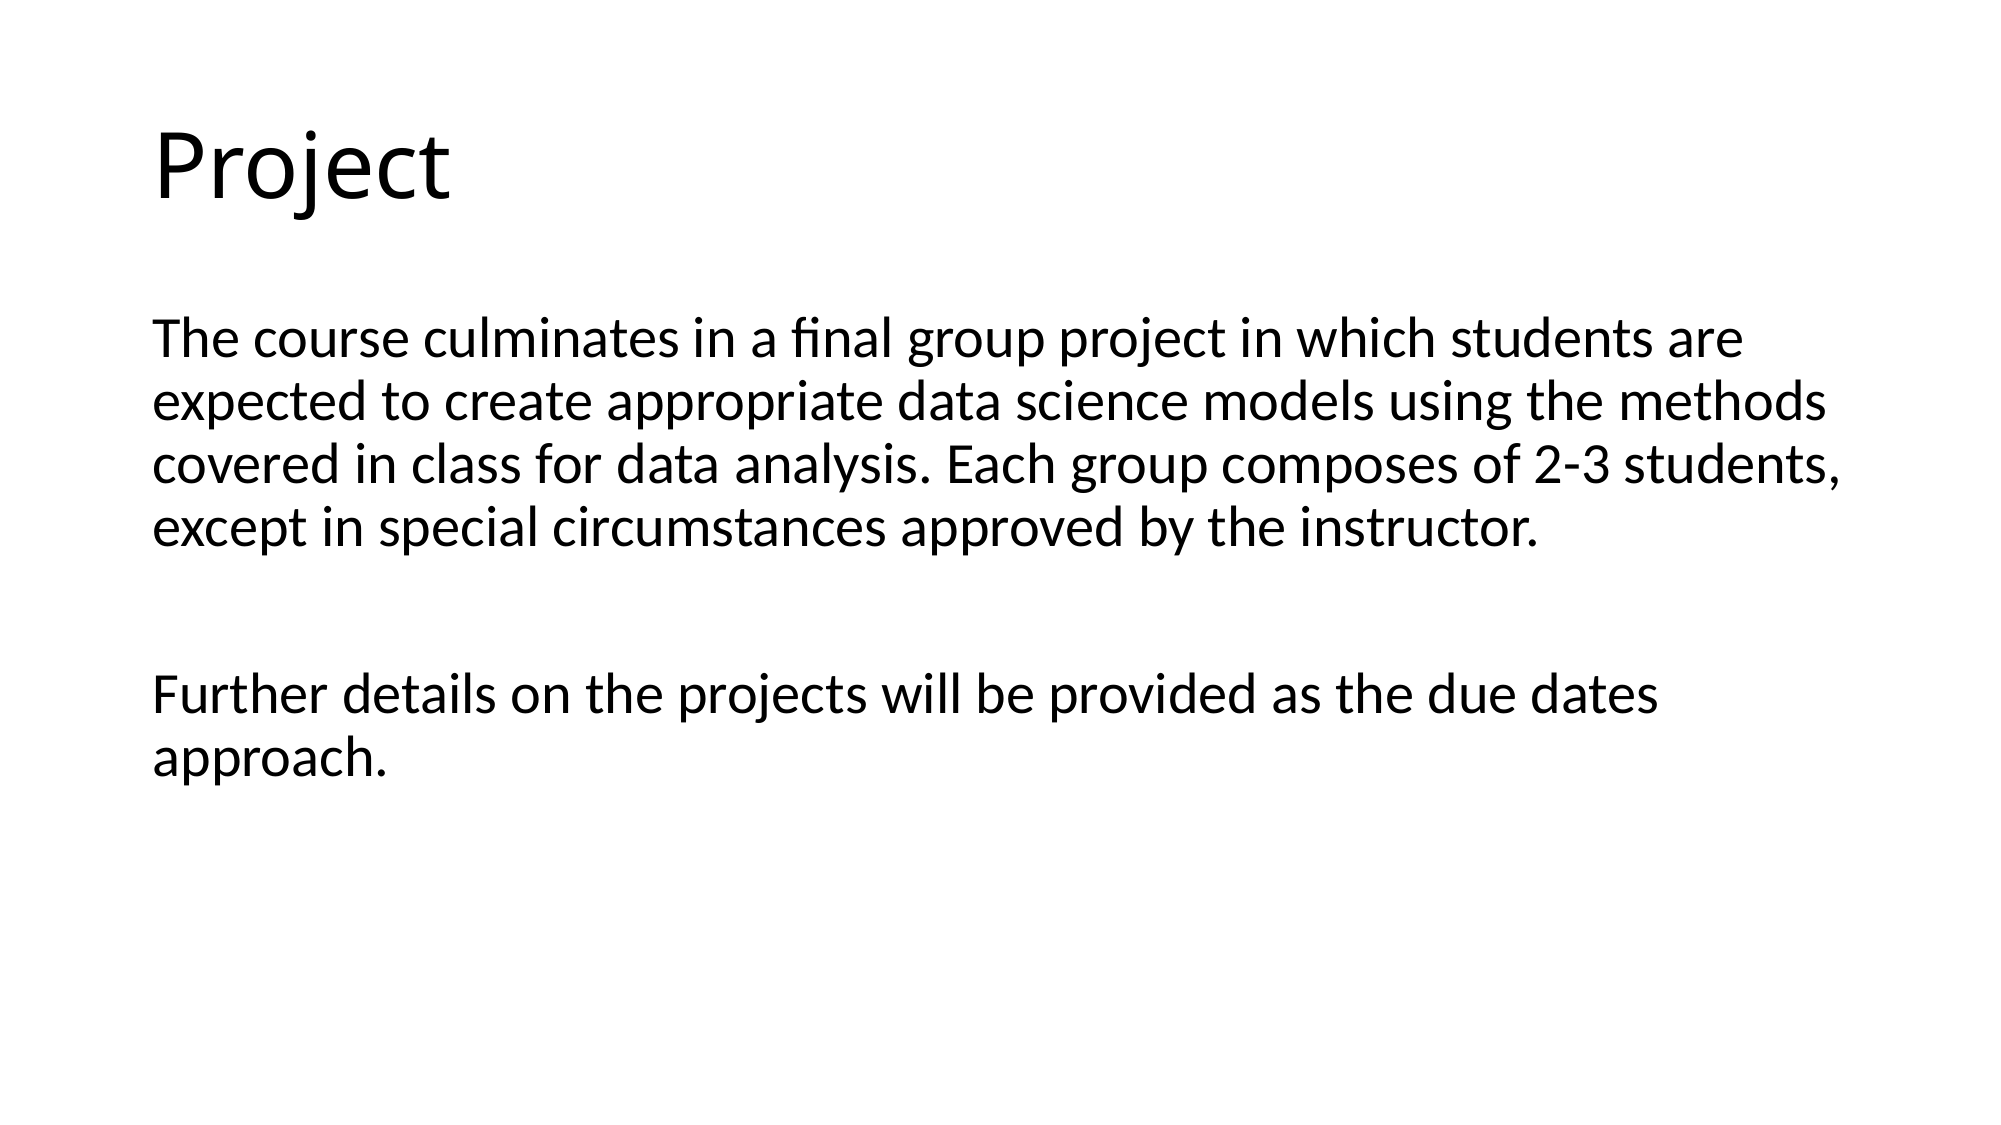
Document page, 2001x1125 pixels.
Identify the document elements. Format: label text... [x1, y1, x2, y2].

list The course culminates in a final group project in which students are expected to create appropriate data science models using the methods covered in class for data analysis. Each group composes of 2-3 students, except in special circumstances approved by the instructor. Further details on the projects will be provided as the due dates approach. [137, 299, 1863, 1014]
title Project [137, 59, 1863, 278]
